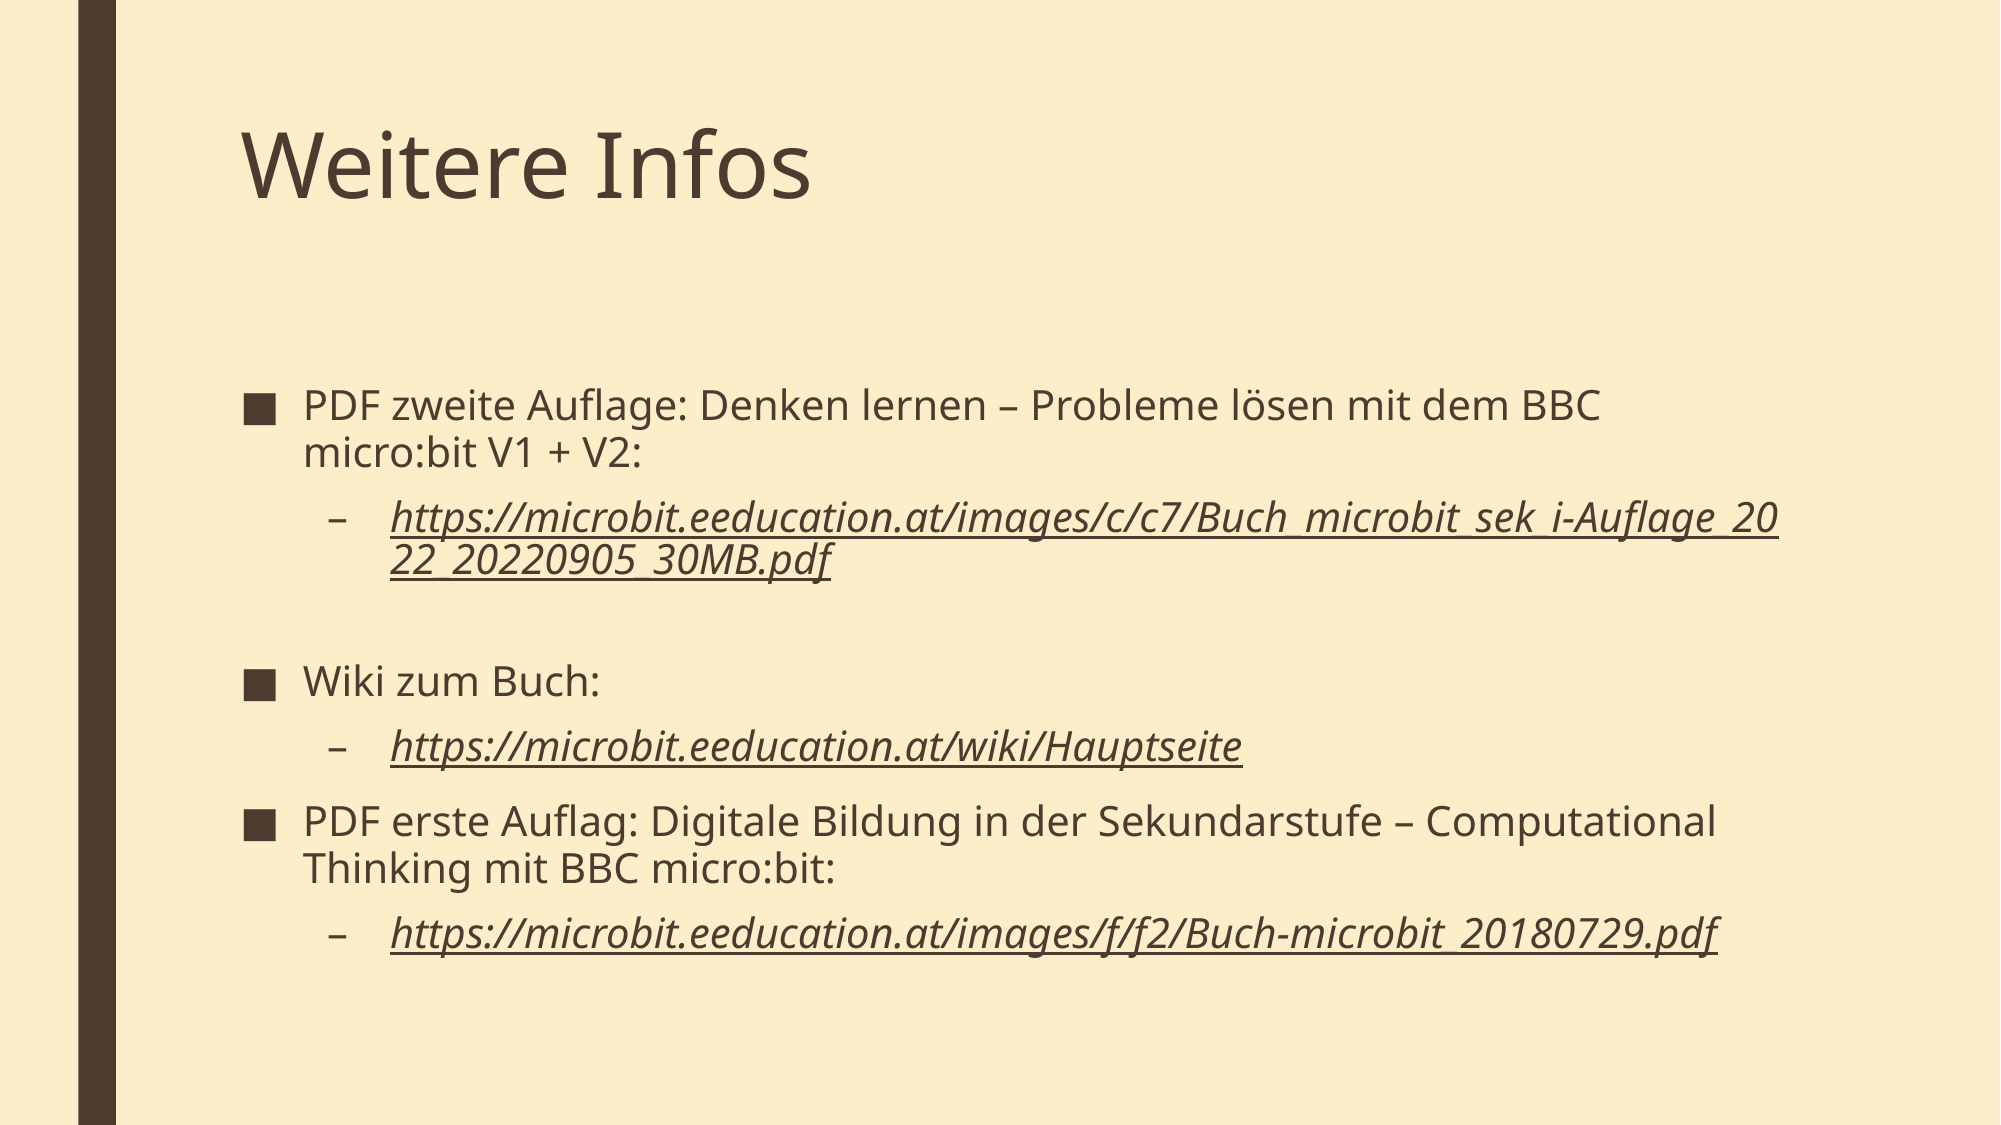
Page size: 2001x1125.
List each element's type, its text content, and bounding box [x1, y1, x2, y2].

title Weitere Infos [225, 112, 1800, 357]
list PDF zweite Auflage: Denken lernen – Probleme lösen mit dem BBC micro:bit V1 + V2: https://microbit.eeducation.at/images/c/c7/Buch_microbit_sek_i-Auflage_2022_20220905_30MB.pdf Wiki zum Buch: https://microbit.eeducation.at/wiki/Hauptseite PDF erste Auflag: Digitale Bildung in der Sekundarstufe – Computational Thinking mit BBC micro:bit: https://microbit.eeducation.at/images/f/f2/Buch-microbit_20180729.pdf [225, 375, 1800, 963]
